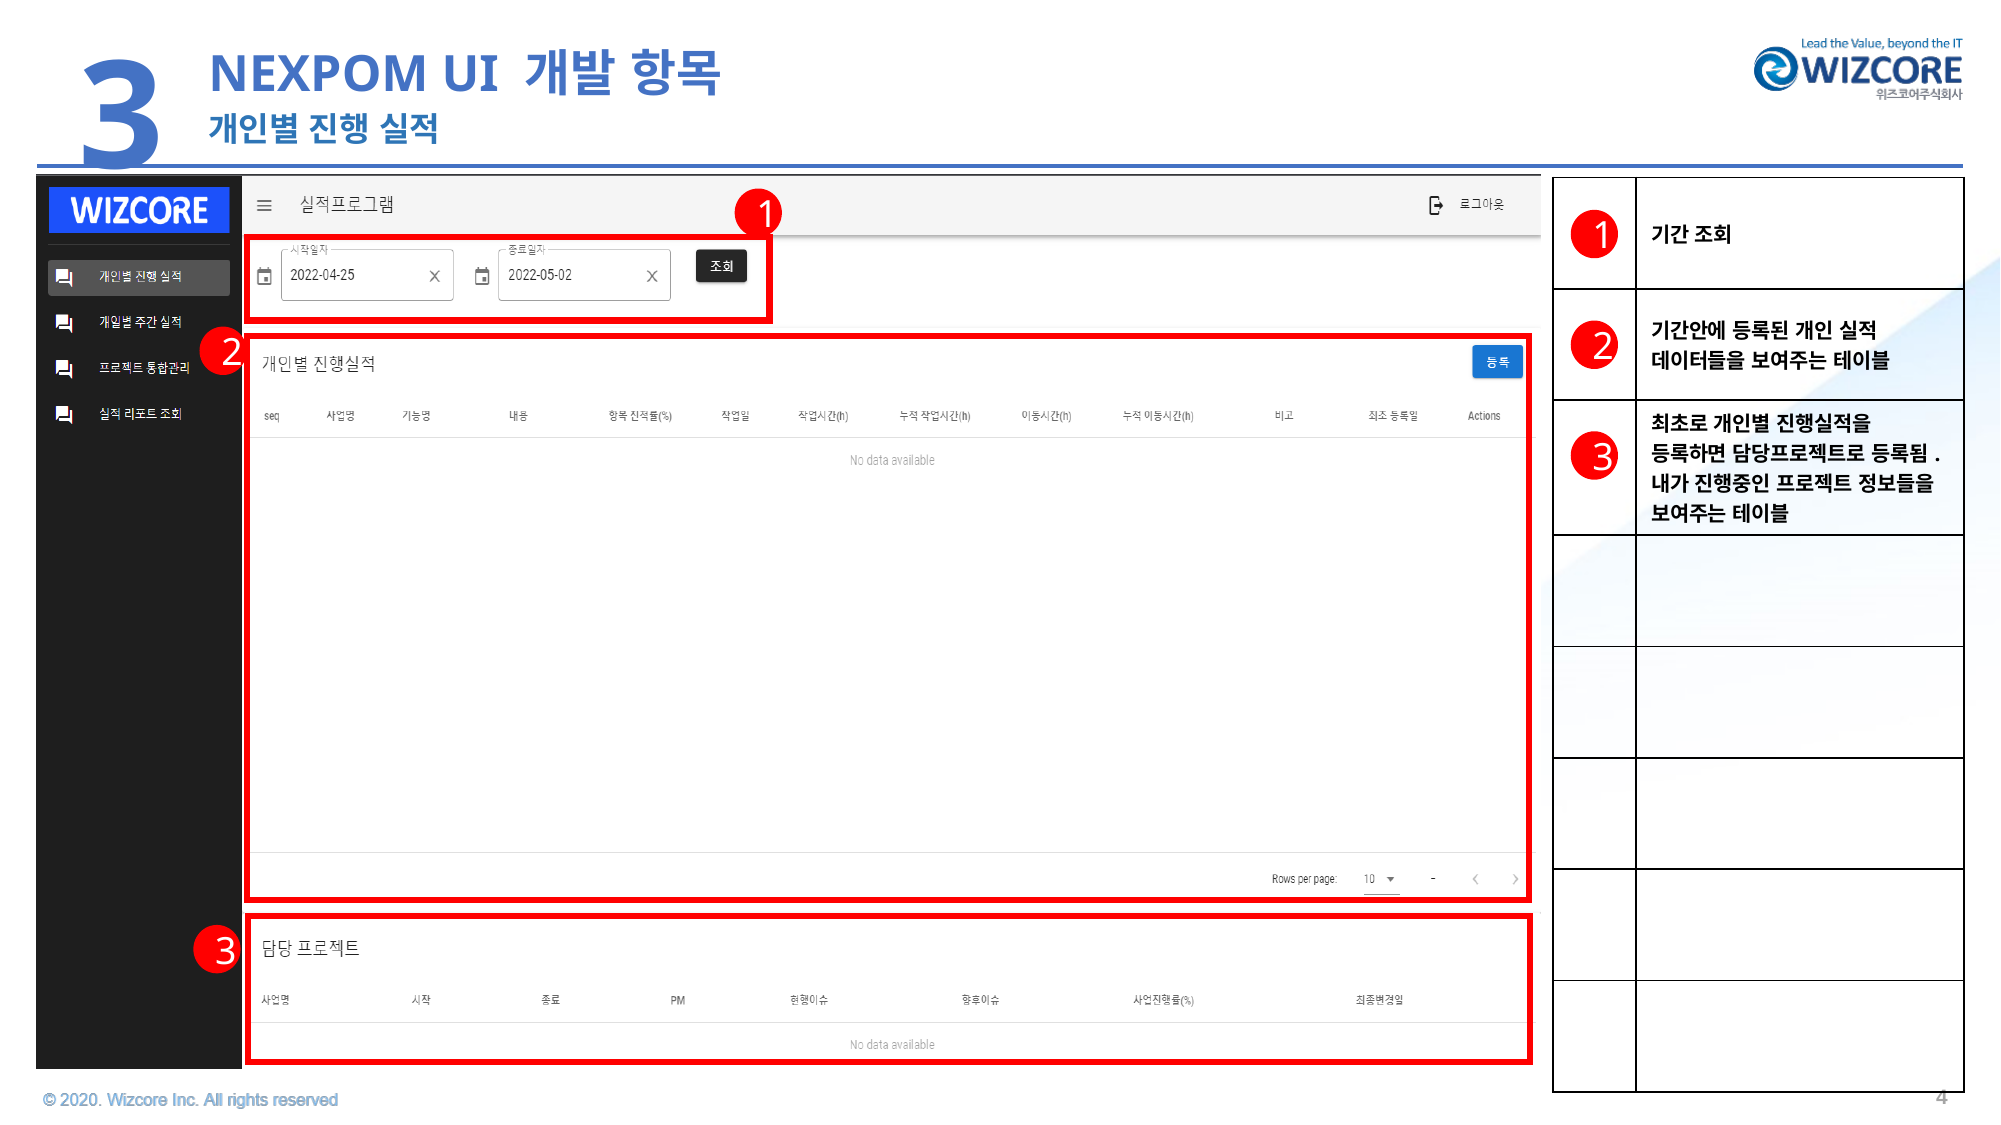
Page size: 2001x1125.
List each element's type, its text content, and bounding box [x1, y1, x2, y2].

table_header [1554, 178, 1635, 288]
table_cell [1554, 536, 1635, 646]
table_cell 최초로 개인별 진행실적을 등록하면 담당프로젝트로 등록됨. 내가 진행중인 프로젝트 정보들을 보여주는 테이블 [1637, 401, 1963, 534]
table_cell [1554, 290, 1635, 399]
table_cell [1554, 401, 1635, 534]
table_cell [1637, 870, 1963, 980]
list 개인별 진행 실적 [193, 117, 1069, 165]
picture [0, 0, 2001, 1125]
text_box 1 [1569, 208, 1620, 260]
text_box 2 [1569, 319, 1620, 371]
table_cell [1637, 759, 1963, 868]
text_box 3 [1569, 430, 1620, 481]
table_cell [1637, 536, 1963, 646]
table_cell [1637, 647, 1963, 757]
table_cell [1554, 870, 1635, 980]
table_cell [1554, 647, 1635, 757]
table_cell [1554, 981, 1635, 1091]
title NEXPOM UI 개발 항목 [193, 33, 1364, 117]
table_cell [1554, 759, 1635, 868]
table_header 기간 조회 [1637, 178, 1963, 288]
list 3 [48, 63, 194, 174]
table_cell [1637, 981, 1963, 1091]
table_cell 기간안에 등록된 개인 실적 데이터들을 보여주는 테이블 [1637, 290, 1963, 399]
